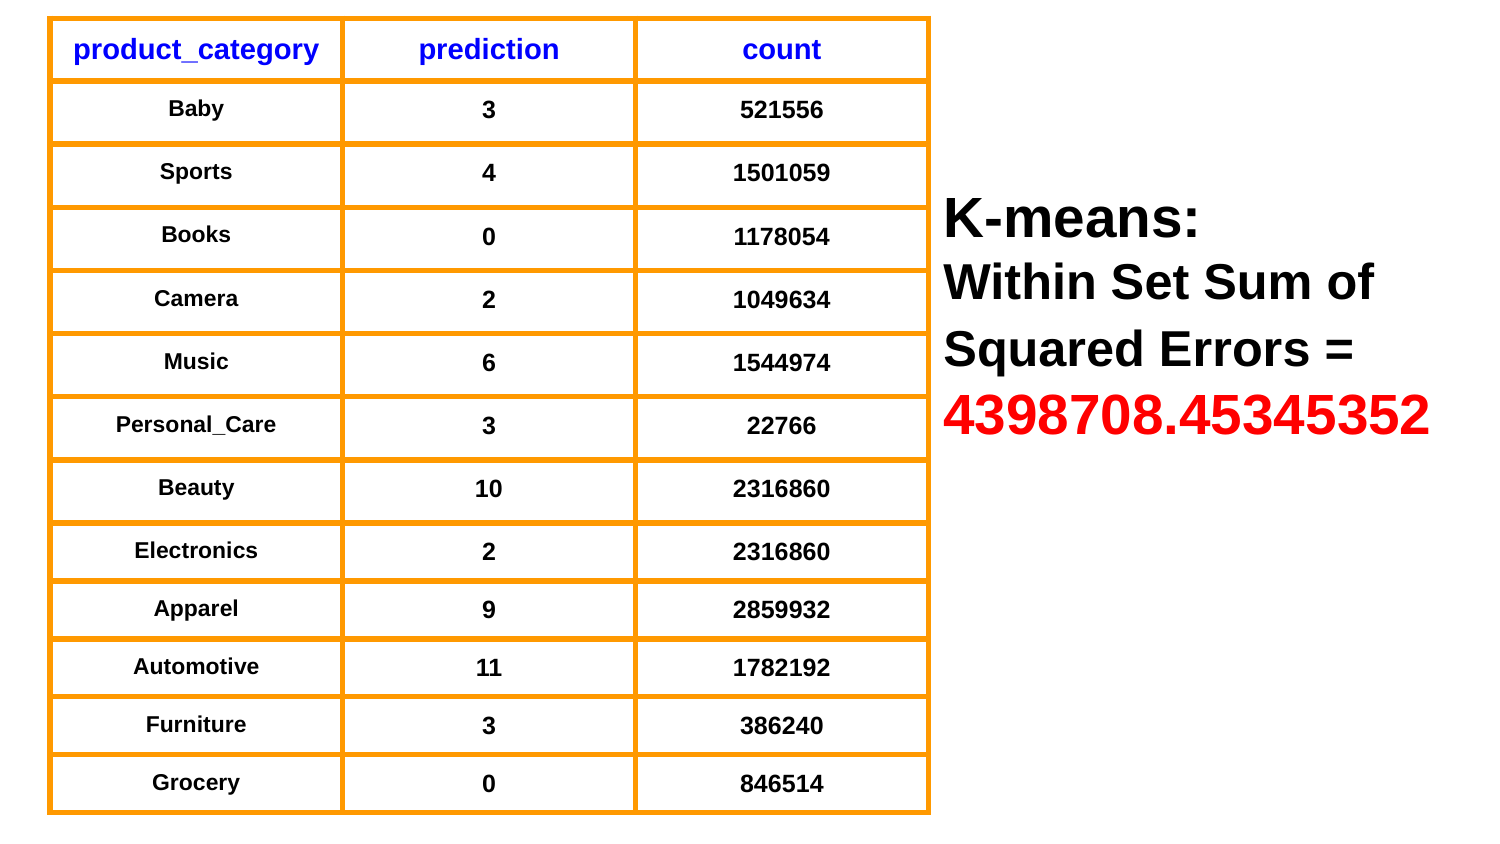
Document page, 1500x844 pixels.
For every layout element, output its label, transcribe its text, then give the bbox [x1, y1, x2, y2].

table_cell 3 [345, 399, 633, 457]
table_cell 10 [345, 463, 633, 520]
table_cell Electronics [53, 526, 340, 578]
table_cell 2316860 [638, 463, 926, 520]
table_cell 1501059 [638, 147, 926, 205]
table_cell Music [53, 336, 340, 394]
table_cell 3 [345, 84, 633, 141]
table_cell 1049634 [638, 273, 926, 331]
table_cell 1544974 [638, 336, 926, 394]
table_cell 11 [345, 642, 633, 694]
table_cell 3 [345, 699, 633, 752]
table_header product_category [53, 21, 340, 78]
table_cell 846514 [638, 757, 926, 810]
table_cell Books [53, 210, 340, 268]
table_cell Beauty [53, 463, 340, 520]
table_cell Baby [53, 84, 340, 141]
table_cell Grocery [53, 757, 340, 810]
table_header count [638, 21, 926, 78]
table_cell 2316860 [638, 526, 926, 578]
table_cell 1782192 [638, 642, 926, 694]
table_cell 22766 [638, 399, 926, 457]
table_cell 1178054 [638, 210, 926, 268]
table_cell 9 [345, 584, 633, 636]
table_cell Sports [53, 147, 340, 205]
table_cell Automotive [53, 642, 340, 694]
table_cell 386240 [638, 699, 926, 752]
table_cell 2 [345, 273, 633, 331]
table_cell Apparel [53, 584, 340, 636]
table_cell 2859932 [638, 584, 926, 636]
table_cell 4 [345, 147, 633, 205]
title K-means: Within Set Sum of Squared Errors = 4398708.45345352 [931, 166, 1500, 463]
table_cell Camera [53, 273, 340, 331]
table_cell 2 [345, 526, 633, 578]
table_cell 0 [345, 757, 633, 810]
table_cell Personal_Care [53, 399, 340, 457]
table_cell 0 [345, 210, 633, 268]
table_header prediction [345, 21, 633, 78]
table_cell Furniture [53, 699, 340, 752]
table_cell 521556 [638, 84, 926, 141]
table_cell 6 [345, 336, 633, 394]
